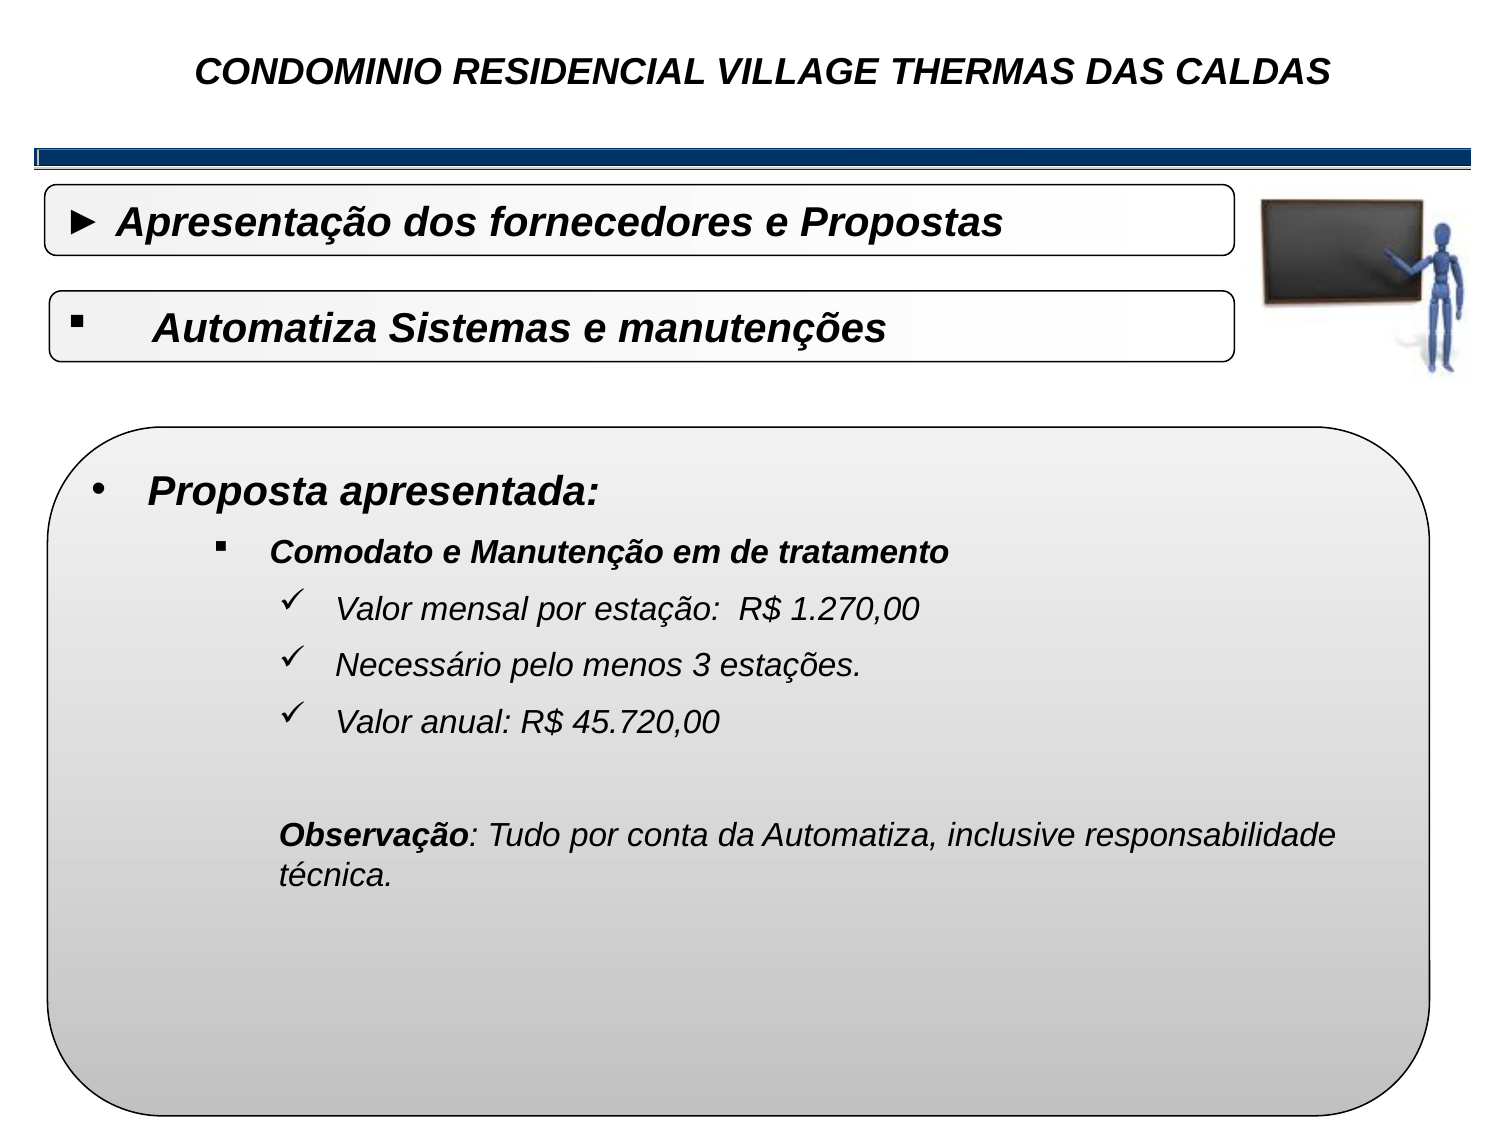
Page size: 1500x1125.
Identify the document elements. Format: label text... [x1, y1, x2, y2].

text_box [47, 465, 1430, 1116]
text_box Apresentação dos fornecedores e Propostas [44, 184, 1235, 256]
text_box [86, 427, 1391, 456]
text_box CONDOMINIO RESIDENCIAL VILLAGE THERMAS DAS CALDAS [0, 36, 1424, 100]
picture [29, 148, 1471, 173]
text_box Proposta apresentada: Comodato e Manutenção em de tratamento Valor mensal por estação: R$ 1.270,00 Necessário pelo menos 3 estações. Valor anual: R$ 45.720,00 Observação: Tudo por conta da Automatiza, inclusive responsabilidade técnica. [76, 456, 1400, 901]
picture [1245, 184, 1479, 388]
text_box Automatiza Sistemas e manutenções [49, 290, 1235, 362]
